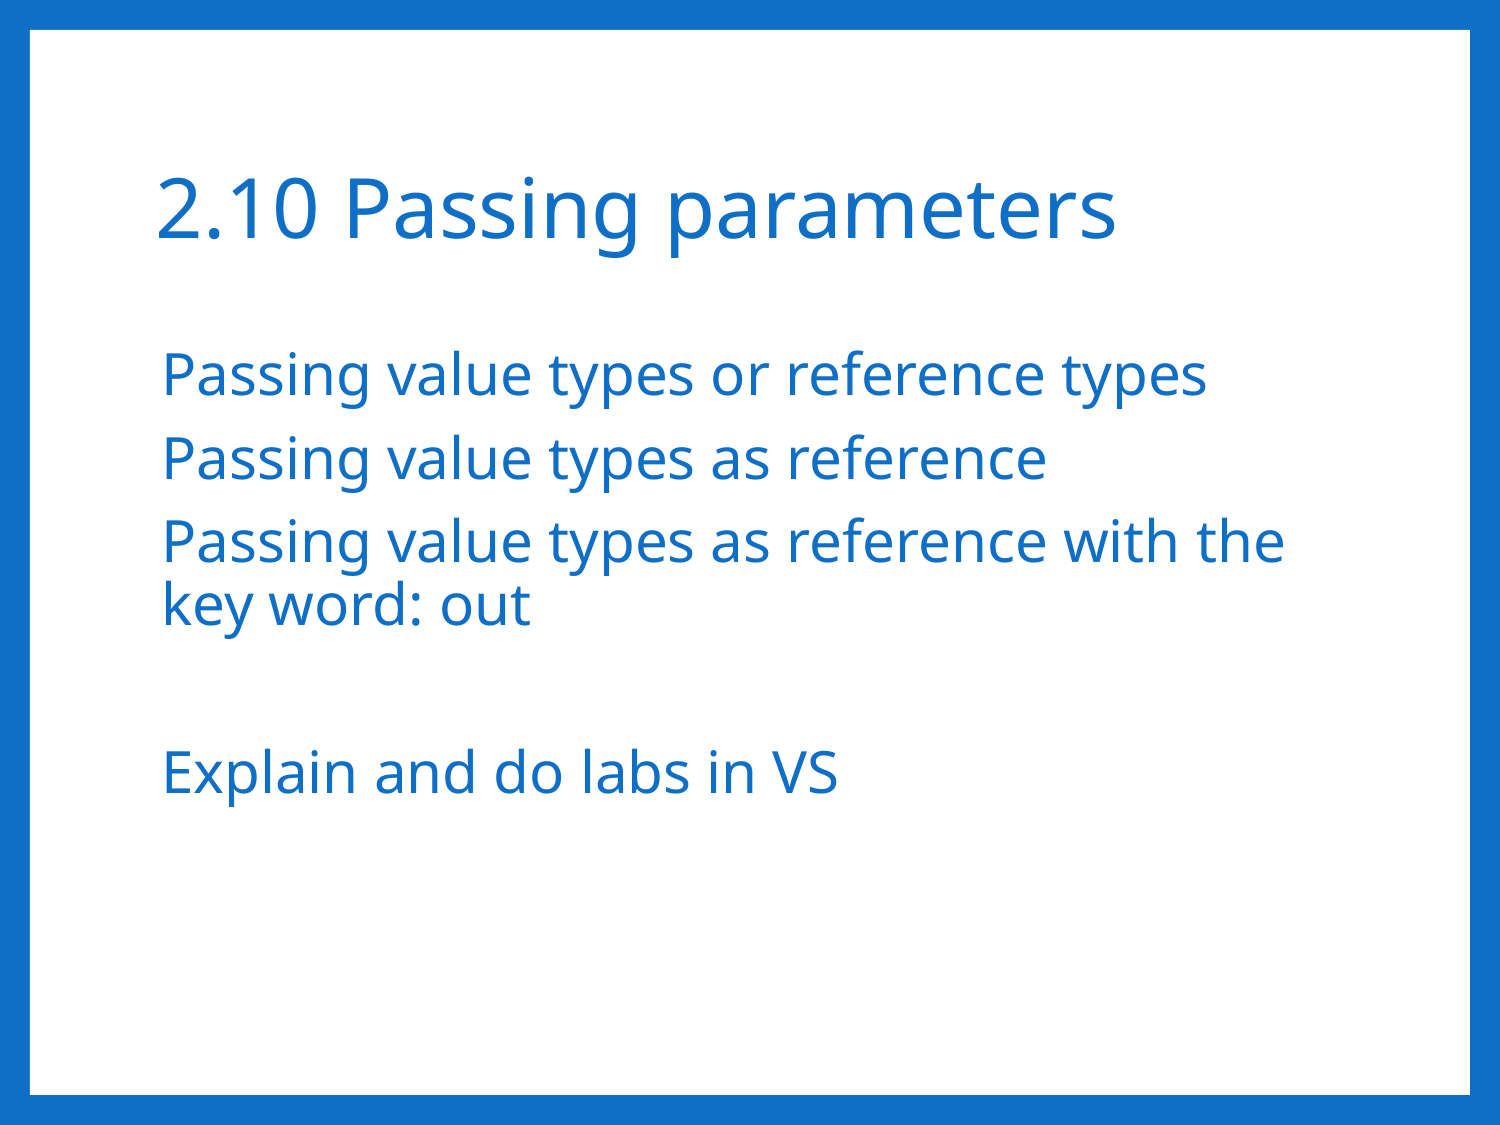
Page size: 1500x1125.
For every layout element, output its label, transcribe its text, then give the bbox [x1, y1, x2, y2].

list Passing value types or reference types Passing value types as reference Passing value types as reference with the key word: out Explain and do labs in VS [140, 337, 1356, 1000]
title 2.10 Passing parameters [140, 99, 1356, 323]
